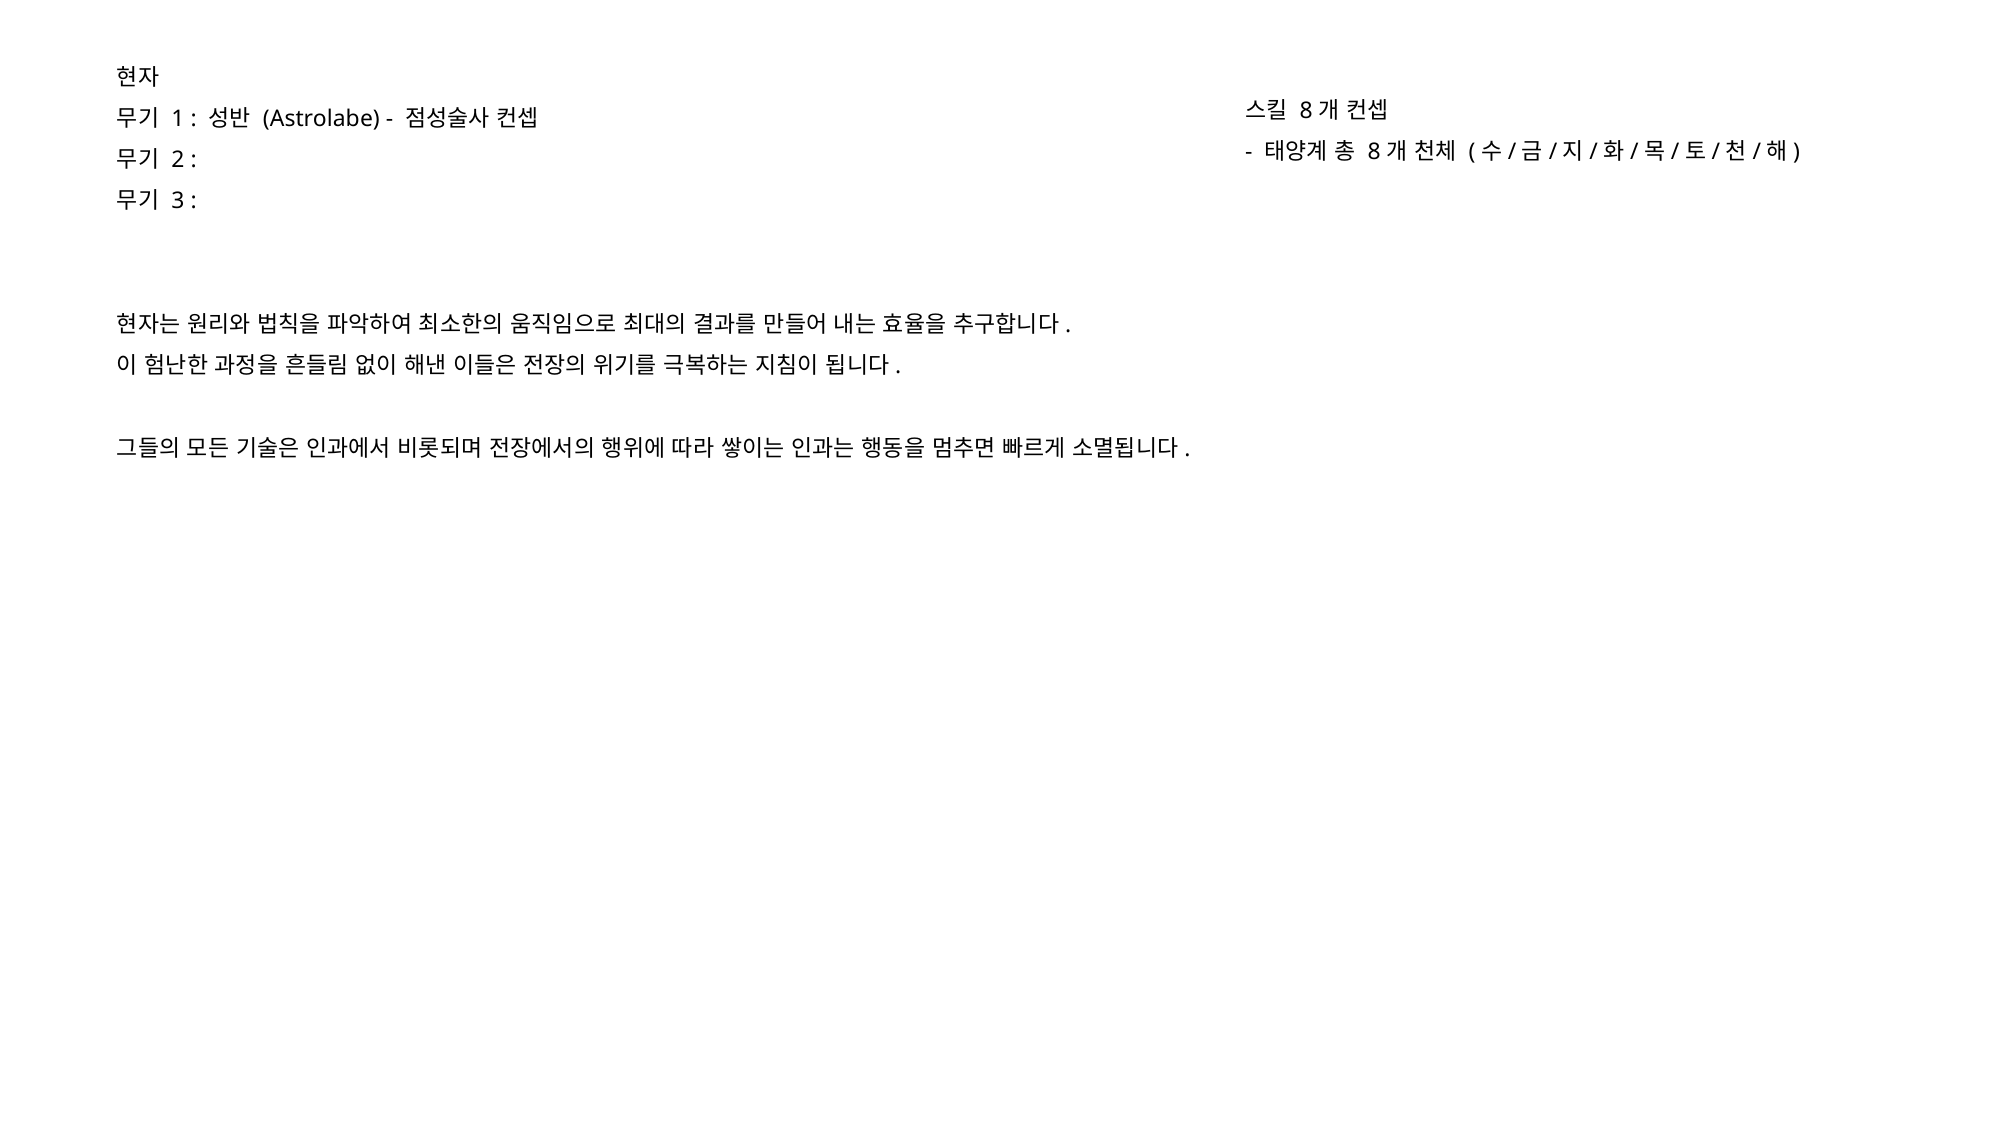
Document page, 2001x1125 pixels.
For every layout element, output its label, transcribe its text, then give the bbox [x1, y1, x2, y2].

text_box 현자 무기 1 : 성반 (Astrolabe) - 점성술사 컨셉 무기 2 : 무기 3 : 현자는 원리와 법칙을 파악하여 최소한의 움직임으로 최대의 결과를 만들어 내는 효율을 추구합니다. 이 험난한 과정을 흔들림 없이 해낸 이들은 전장의 위기를 극복하는 지침이 됩니다. 그들의 모든 기술은 인과에서 비롯되며 전장에서의 행위에 따라 쌓이는 인과는 행동을 멈추면 빠르게 소멸됩니다. [102, 41, 1206, 468]
text_box 스킬 8개 컨셉 - 태양계 총 8개 천체 (수/금/지/화/목/토/천/해) [1230, 74, 1821, 172]
